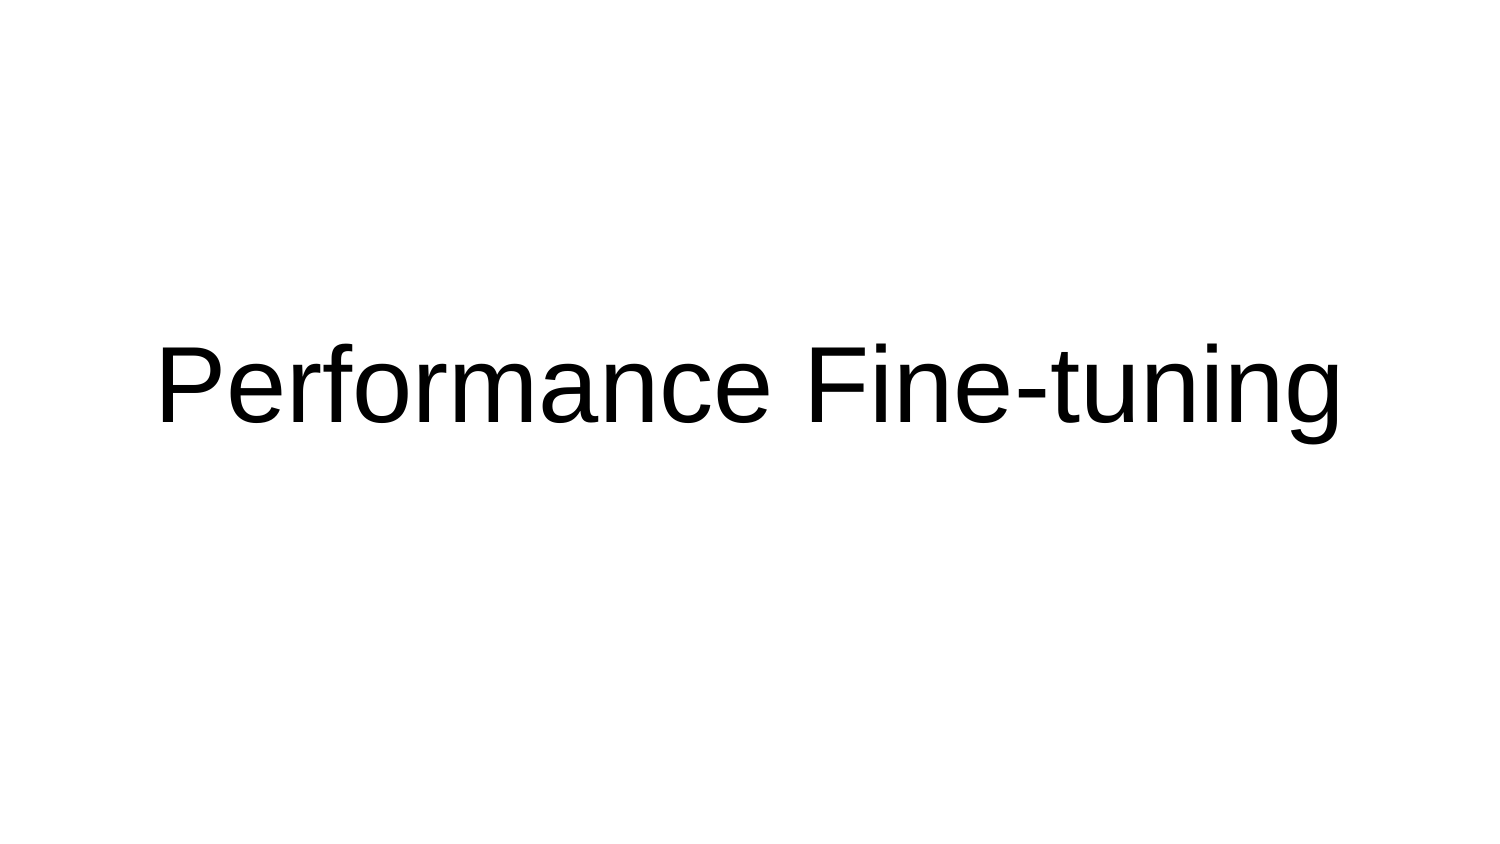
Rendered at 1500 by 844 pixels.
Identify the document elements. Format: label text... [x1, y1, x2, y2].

title Performance Fine-tuning [51, 122, 1449, 459]
